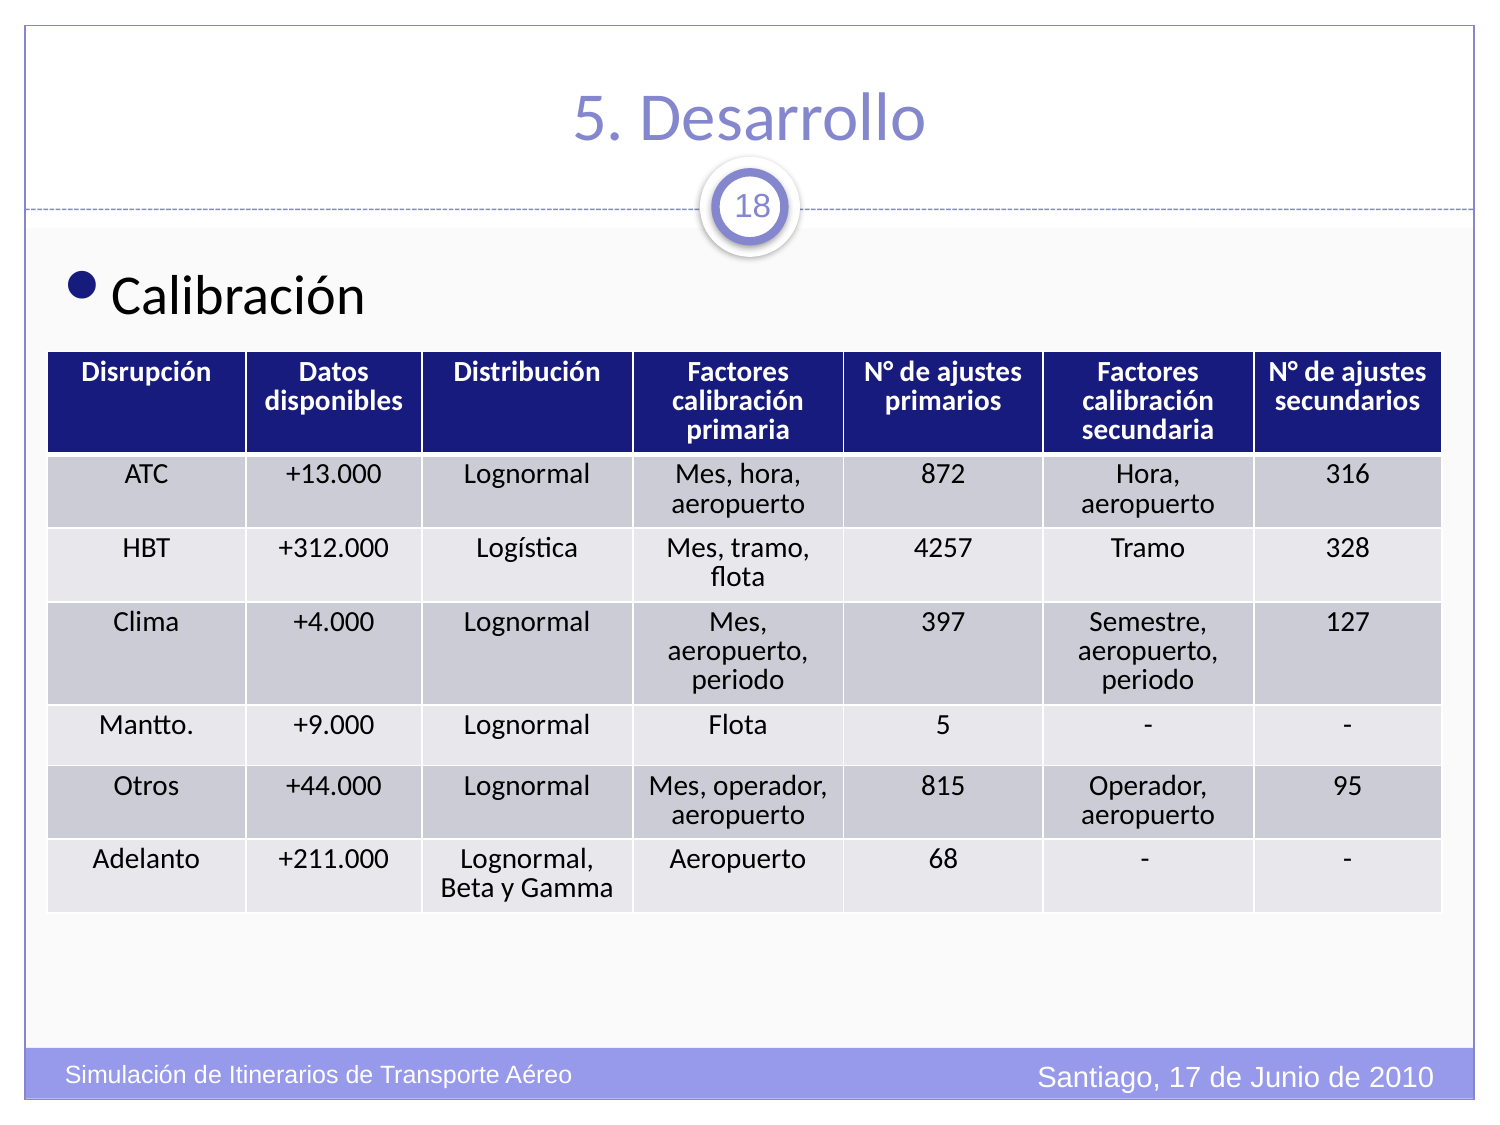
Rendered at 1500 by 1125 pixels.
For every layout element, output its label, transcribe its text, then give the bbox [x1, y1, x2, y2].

table_cell Adelanto [48, 840, 245, 912]
table_header Datos disponibles [247, 352, 421, 452]
table_cell +44.000 [247, 766, 421, 838]
table_header N° de ajustes primarios [844, 352, 1042, 452]
table_cell Operador, aeropuerto [1044, 766, 1253, 838]
table_cell HBT [48, 529, 245, 601]
table_cell 397 [844, 603, 1042, 704]
table_cell Lognormal [423, 766, 632, 838]
table_cell 4257 [844, 529, 1042, 601]
table_cell - [1044, 706, 1253, 765]
table_cell Tramo [1044, 529, 1253, 601]
table_cell 95 [1255, 766, 1441, 838]
table_cell Otros [48, 766, 245, 838]
table_cell 68 [844, 840, 1042, 912]
table_cell Mes, aeropuerto, periodo [634, 603, 843, 704]
table_cell - [1044, 840, 1253, 912]
table_cell Mantto. [48, 706, 245, 765]
footer Simulación de Itinerarios de Transporte Aéreo [50, 1051, 638, 1112]
table_cell +4.000 [247, 603, 421, 704]
table_header Factores calibración secundaria [1044, 352, 1253, 452]
table_cell ATC [48, 457, 245, 527]
table_cell Lognormal [423, 706, 632, 765]
table_cell +211.000 [247, 840, 421, 912]
table_cell Lognormal, Beta y Gamma [423, 840, 632, 912]
table_cell Lognormal [423, 457, 632, 527]
table_cell 316 [1255, 457, 1441, 527]
table_cell 815 [844, 766, 1042, 838]
table_cell Logística [423, 529, 632, 601]
table_cell Flota [634, 706, 843, 765]
table_cell +9.000 [247, 706, 421, 765]
table_cell Mes, hora, aeropuerto [634, 457, 843, 527]
table_cell 872 [844, 457, 1042, 527]
table_cell 127 [1255, 603, 1441, 704]
table_cell Mes, tramo, flota [634, 529, 843, 601]
slide_number 18 [715, 168, 791, 241]
table_cell Aeropuerto [634, 840, 843, 912]
list Calibración [49, 250, 1445, 1001]
title 5. Desarrollo [49, 37, 1450, 162]
table_header N° de ajustes secundarios [1255, 352, 1441, 452]
table_cell +13.000 [247, 457, 421, 527]
table_cell Mes, operador, aeropuerto [634, 766, 843, 838]
table_cell - [1255, 840, 1441, 912]
table_cell +312.000 [247, 529, 421, 601]
table_cell 328 [1255, 529, 1441, 601]
table_cell Lognormal [423, 603, 632, 704]
table_cell Hora, aeropuerto [1044, 457, 1253, 527]
table_cell - [1255, 706, 1441, 765]
table_cell Clima [48, 603, 245, 704]
table_header Disrupción [48, 352, 245, 452]
table_cell 5 [844, 706, 1042, 765]
table_cell Semestre, aeropuerto, periodo [1044, 603, 1253, 704]
slide_number Santiago, 17 de Junio de 2010 [950, 1050, 1450, 1111]
table_header Distribución [423, 352, 632, 452]
table_header Factores calibración primaria [634, 352, 843, 452]
